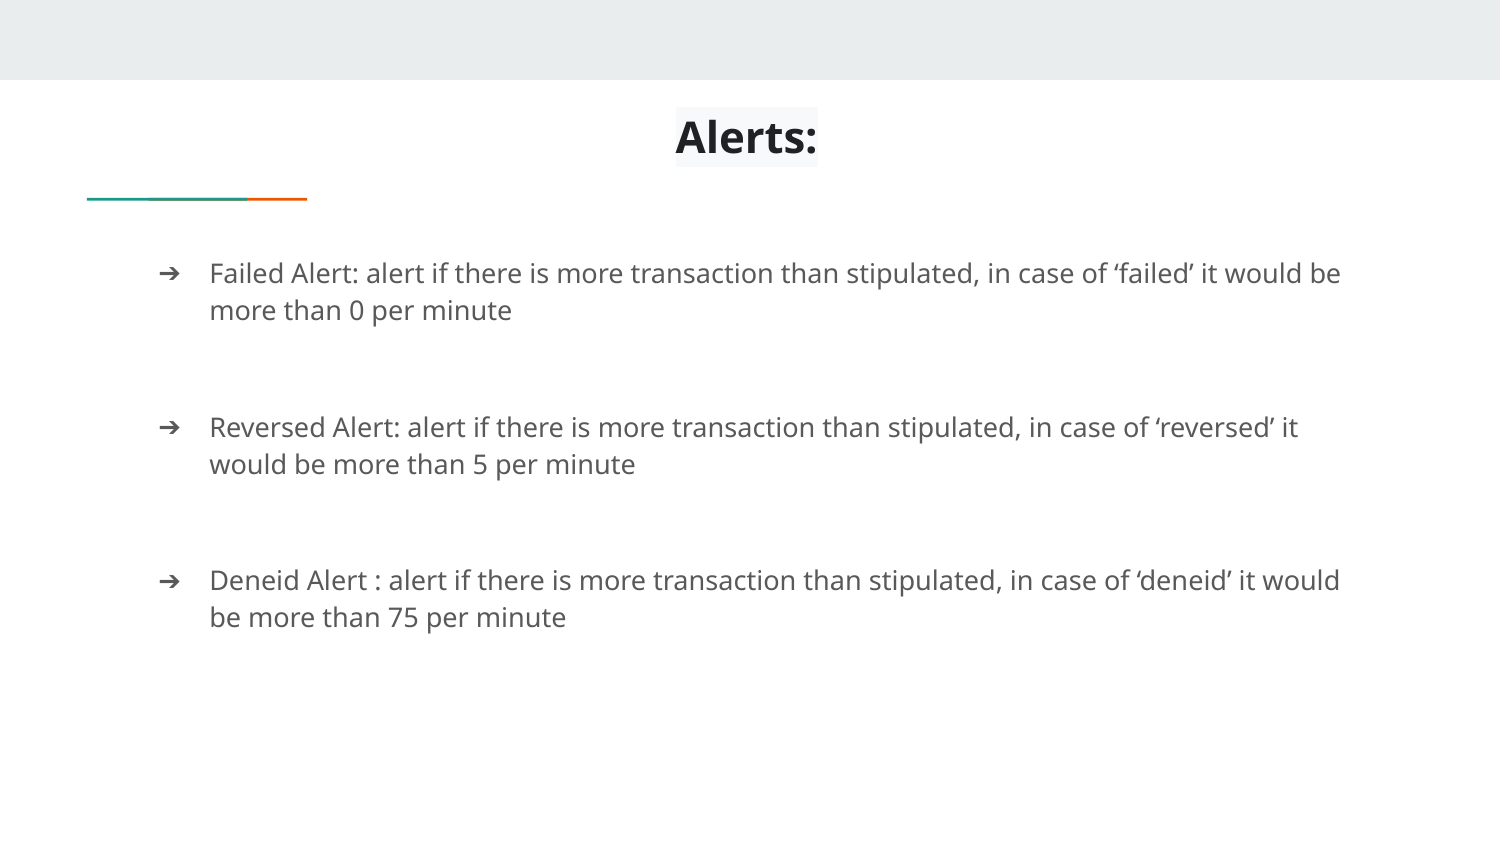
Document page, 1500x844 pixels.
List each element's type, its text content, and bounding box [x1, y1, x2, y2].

list Failed Alert: alert if there is more transaction than stipulated, in case of ‘failed’ it would be more than 0 per minute Reversed Alert: alert if there is more transaction than stipulated, in case of ‘reversed’ it would be more than 5 per minute Deneid Alert : alert if there is more transaction than stipulated, in case of ‘deneid’ it would be more than 75 per minute 0 [119, 236, 1381, 608]
title Alerts: [119, 80, 1381, 168]
